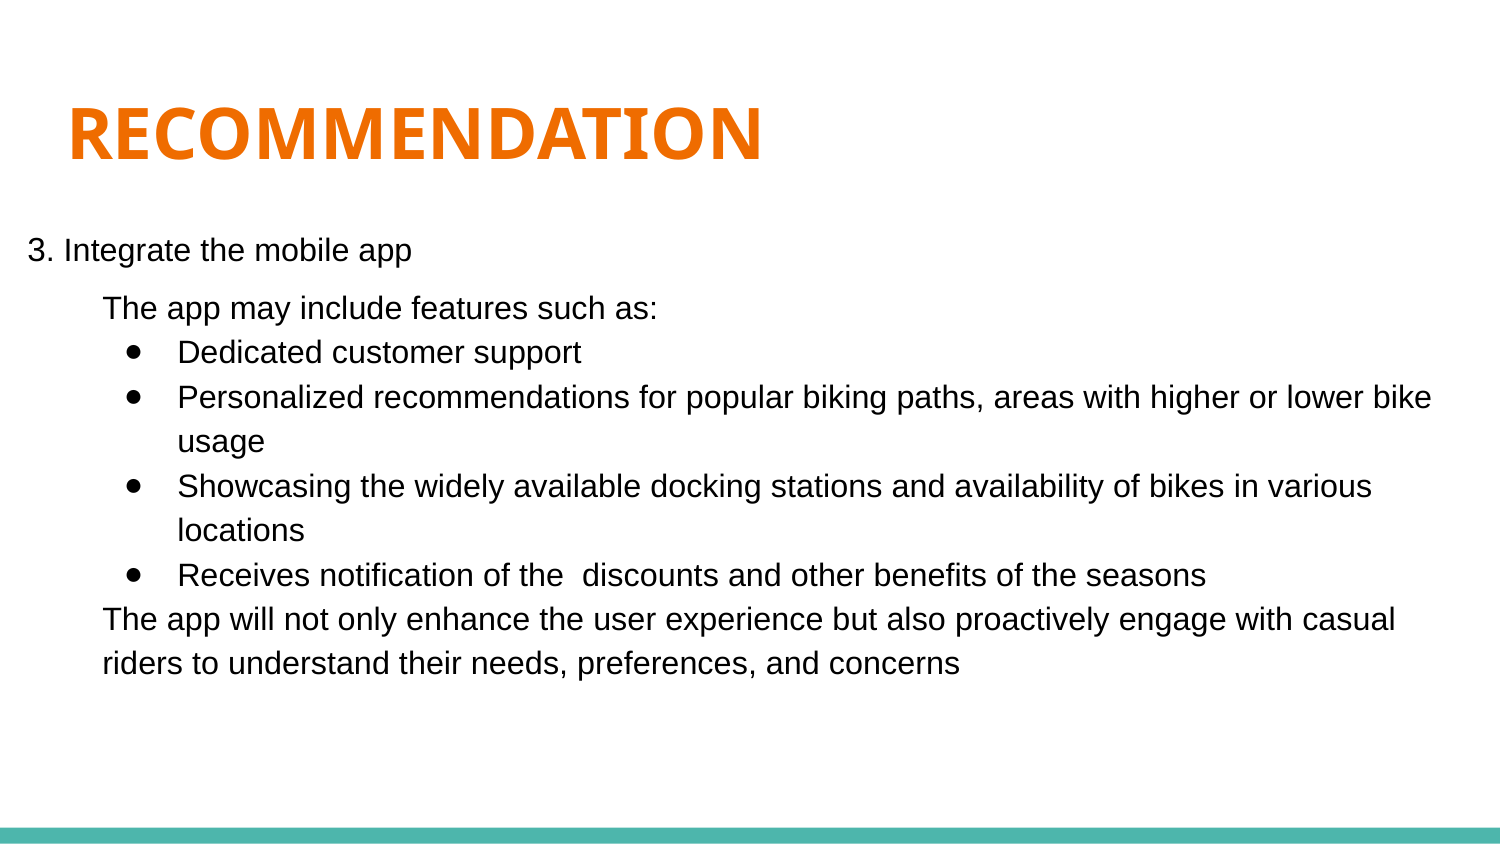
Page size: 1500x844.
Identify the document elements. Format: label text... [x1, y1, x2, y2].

list 3. Integrate the mobile app The app may include features such as: Dedicated customer support Personalized recommendations for popular biking paths, areas with higher or lower bike usage Showcasing the widely available docking stations and availability of bikes in various locations Receives notification of the discounts and other benefits of the seasons The app will not only enhance the user experience but also proactively engage with casual riders to understand their needs, preferences, and concerns [12, 207, 1449, 832]
title RECOMMENDATION [51, 72, 1449, 189]
